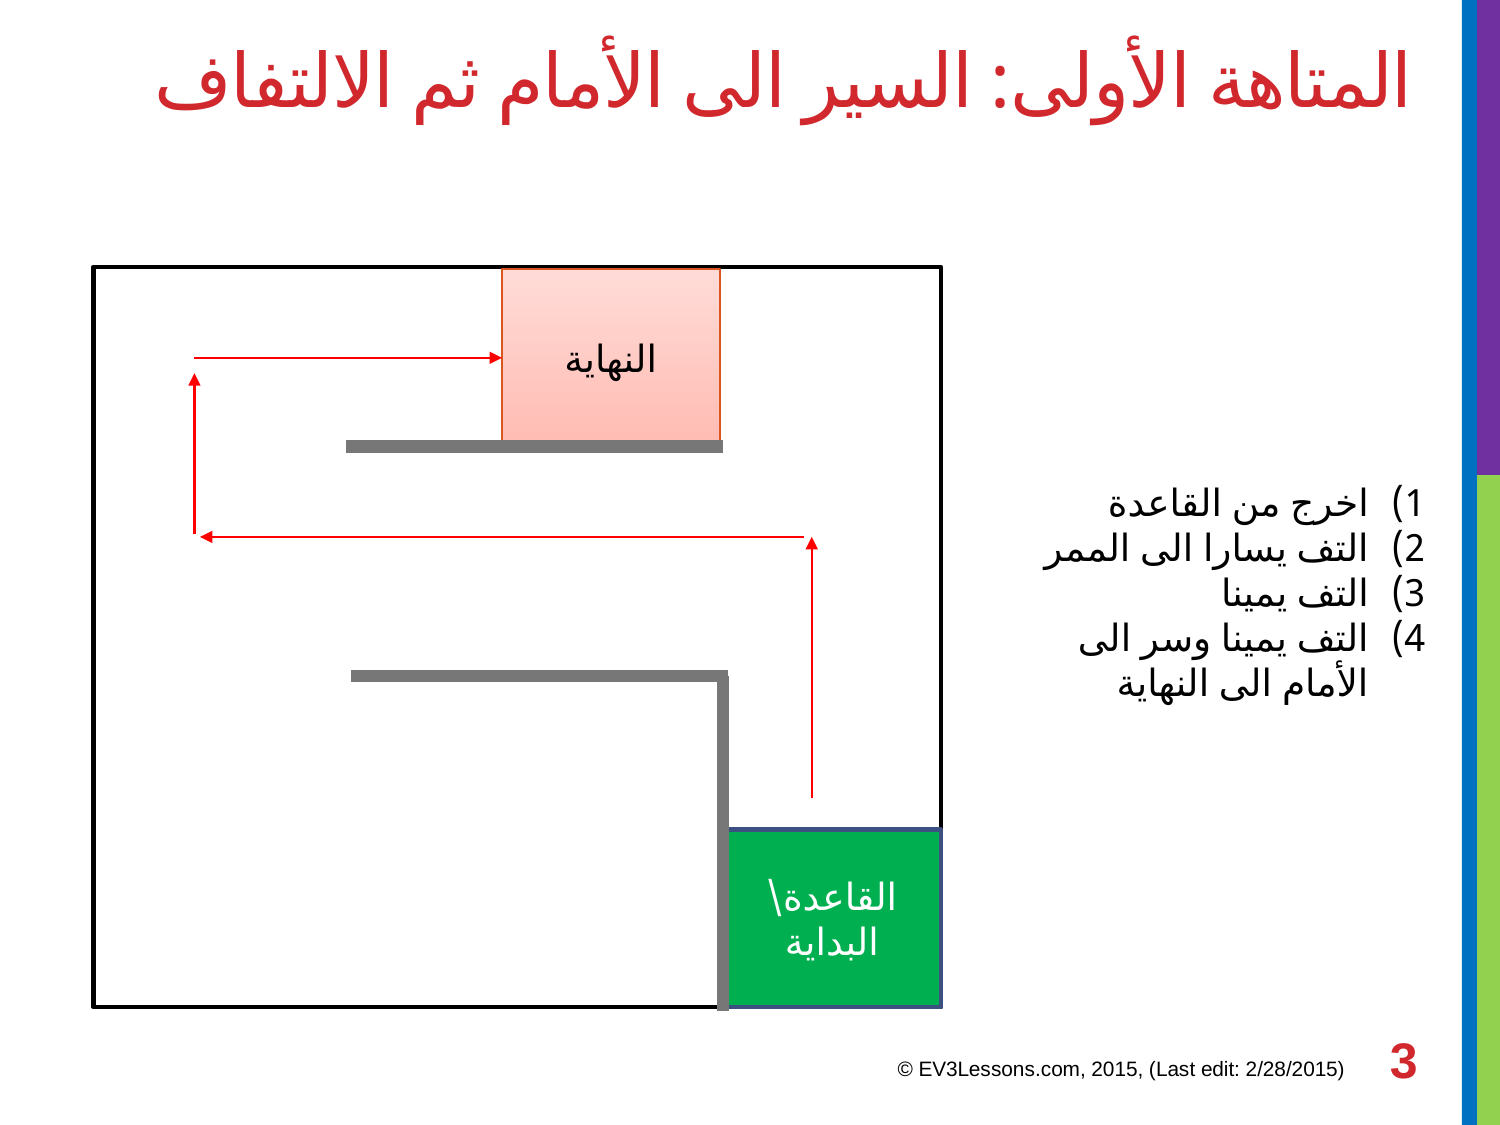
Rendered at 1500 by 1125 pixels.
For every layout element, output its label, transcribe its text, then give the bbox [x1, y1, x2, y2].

text_box القاعدة\البداية [732, 827, 943, 1009]
text_box اخرج من القاعدة التف يسارا الى الممر التف يمينا التف يمينا وسر الى الأمام الى النهاية [1002, 417, 1442, 765]
footer © EV3Lessons.com, 2015, (Last edit: 2/28/2015) [882, 1048, 1445, 1095]
text_box [91, 265, 943, 1009]
title المتاهة الأولى: السير الى الأمام ثم الالتفاف [75, 25, 1428, 158]
slide_number 3 [1374, 1028, 1481, 1089]
text_box النهاية [501, 268, 721, 440]
